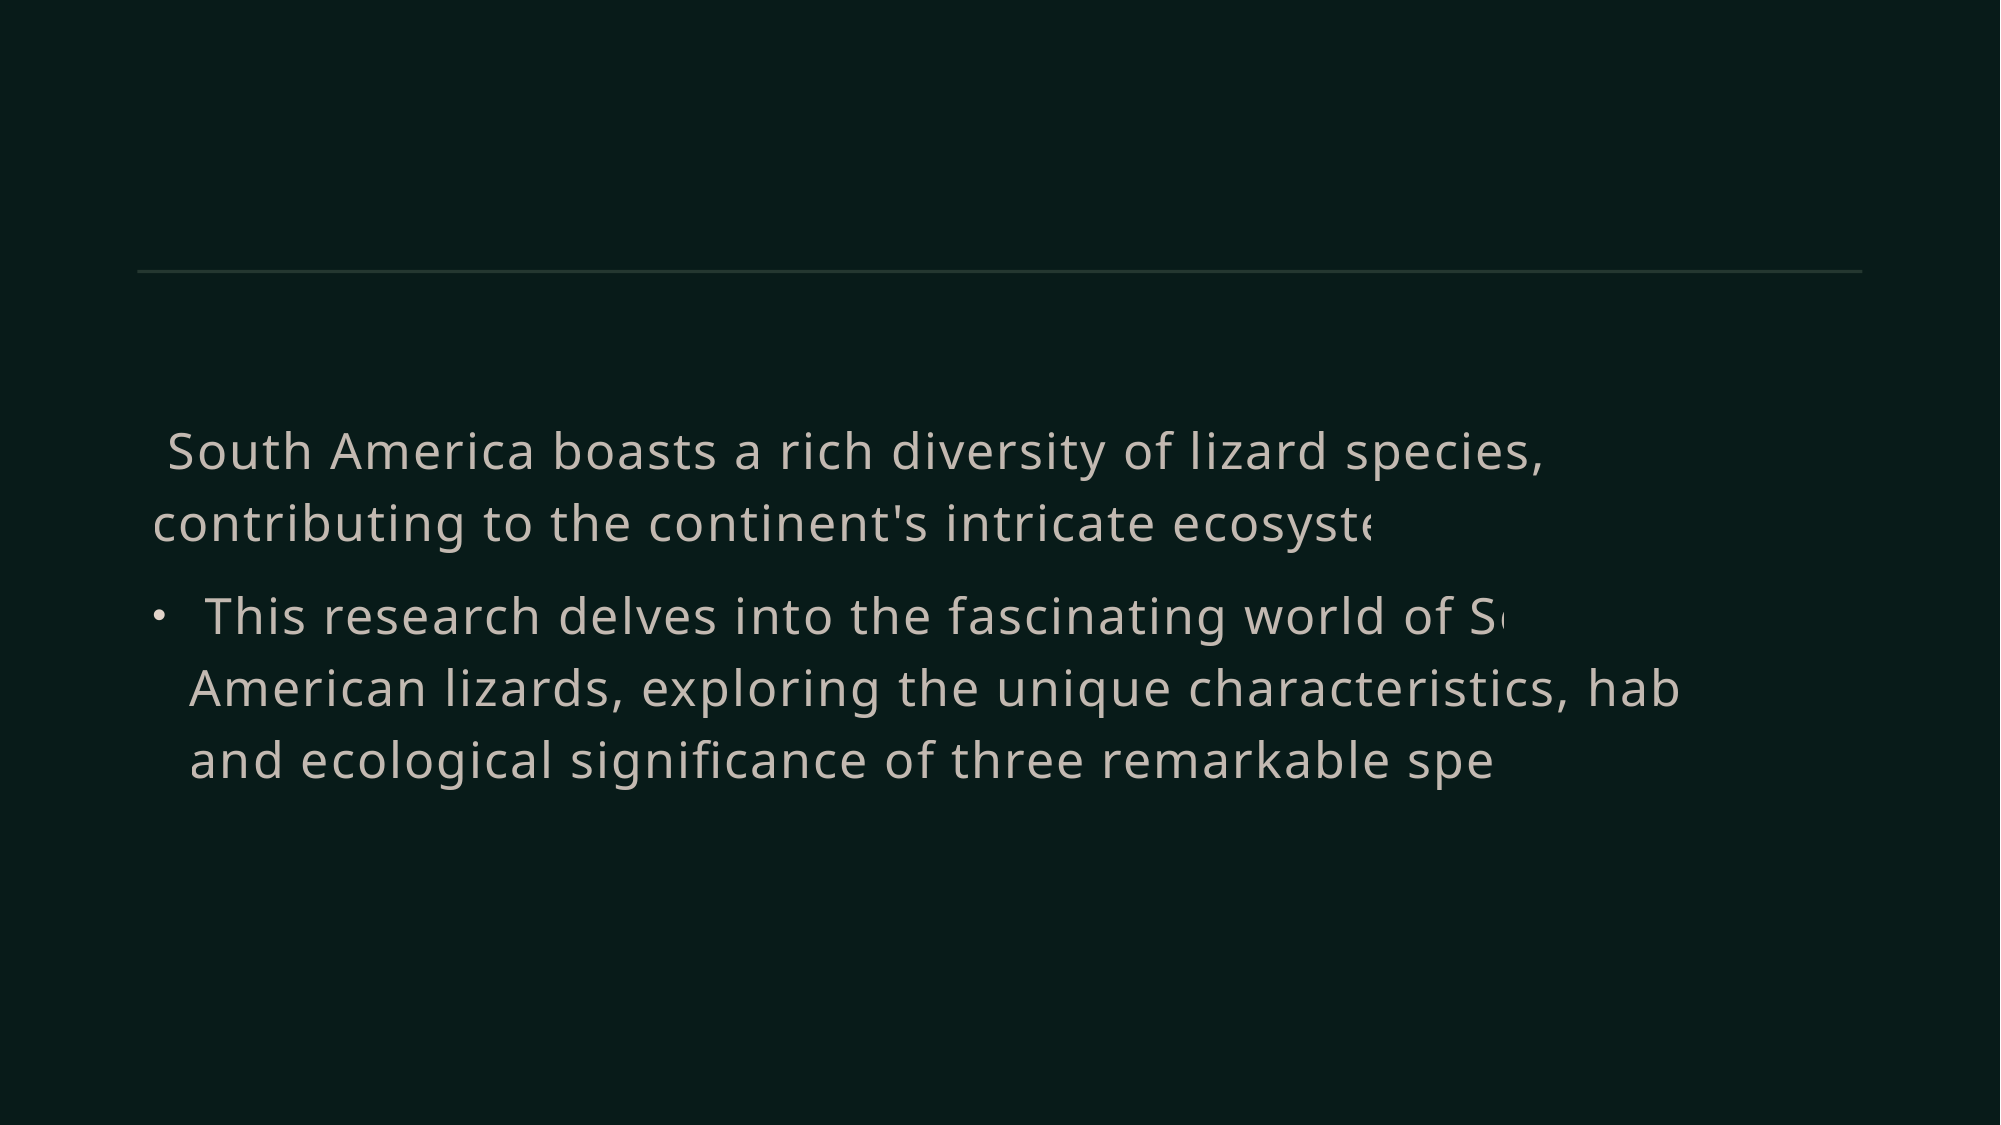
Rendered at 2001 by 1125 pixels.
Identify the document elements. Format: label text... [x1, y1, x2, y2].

list South America boasts a rich diversity of lizard species, each contributing to the continent's intricate ecosystems. This research delves into the fascinating world of South American lizards, exploring the unique characteristics, habitats, and ecological significance of three remarkable species. [137, 399, 1863, 982]
